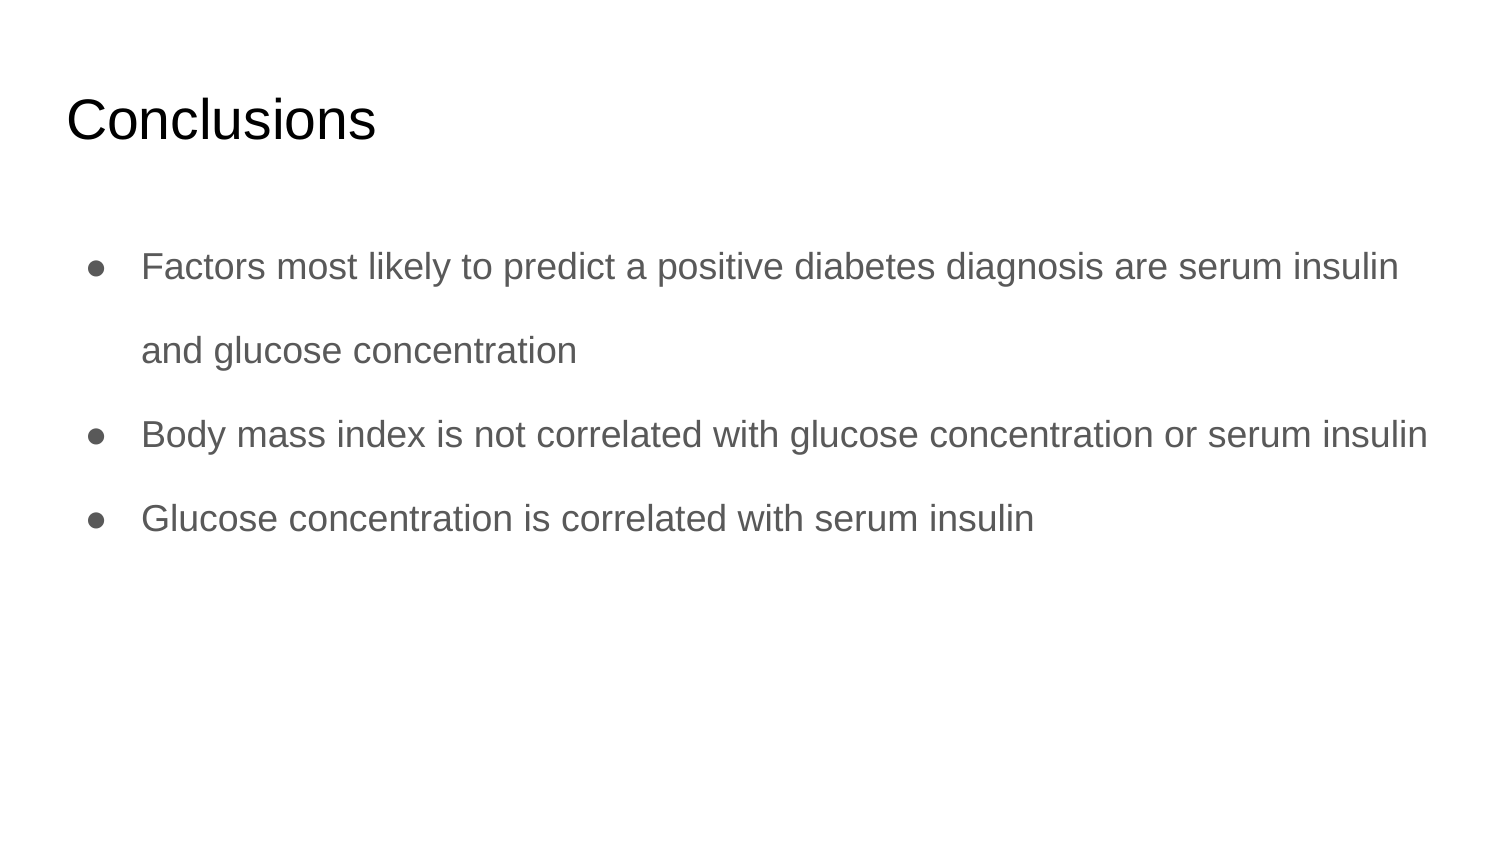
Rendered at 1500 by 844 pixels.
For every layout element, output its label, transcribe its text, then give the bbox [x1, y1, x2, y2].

list Factors most likely to predict a positive diabetes diagnosis are serum insulin and glucose concentration Body mass index is not correlated with glucose concentration or serum insulin Glucose concentration is correlated with serum insulin [51, 189, 1449, 750]
title Conclusions [51, 72, 1449, 167]
